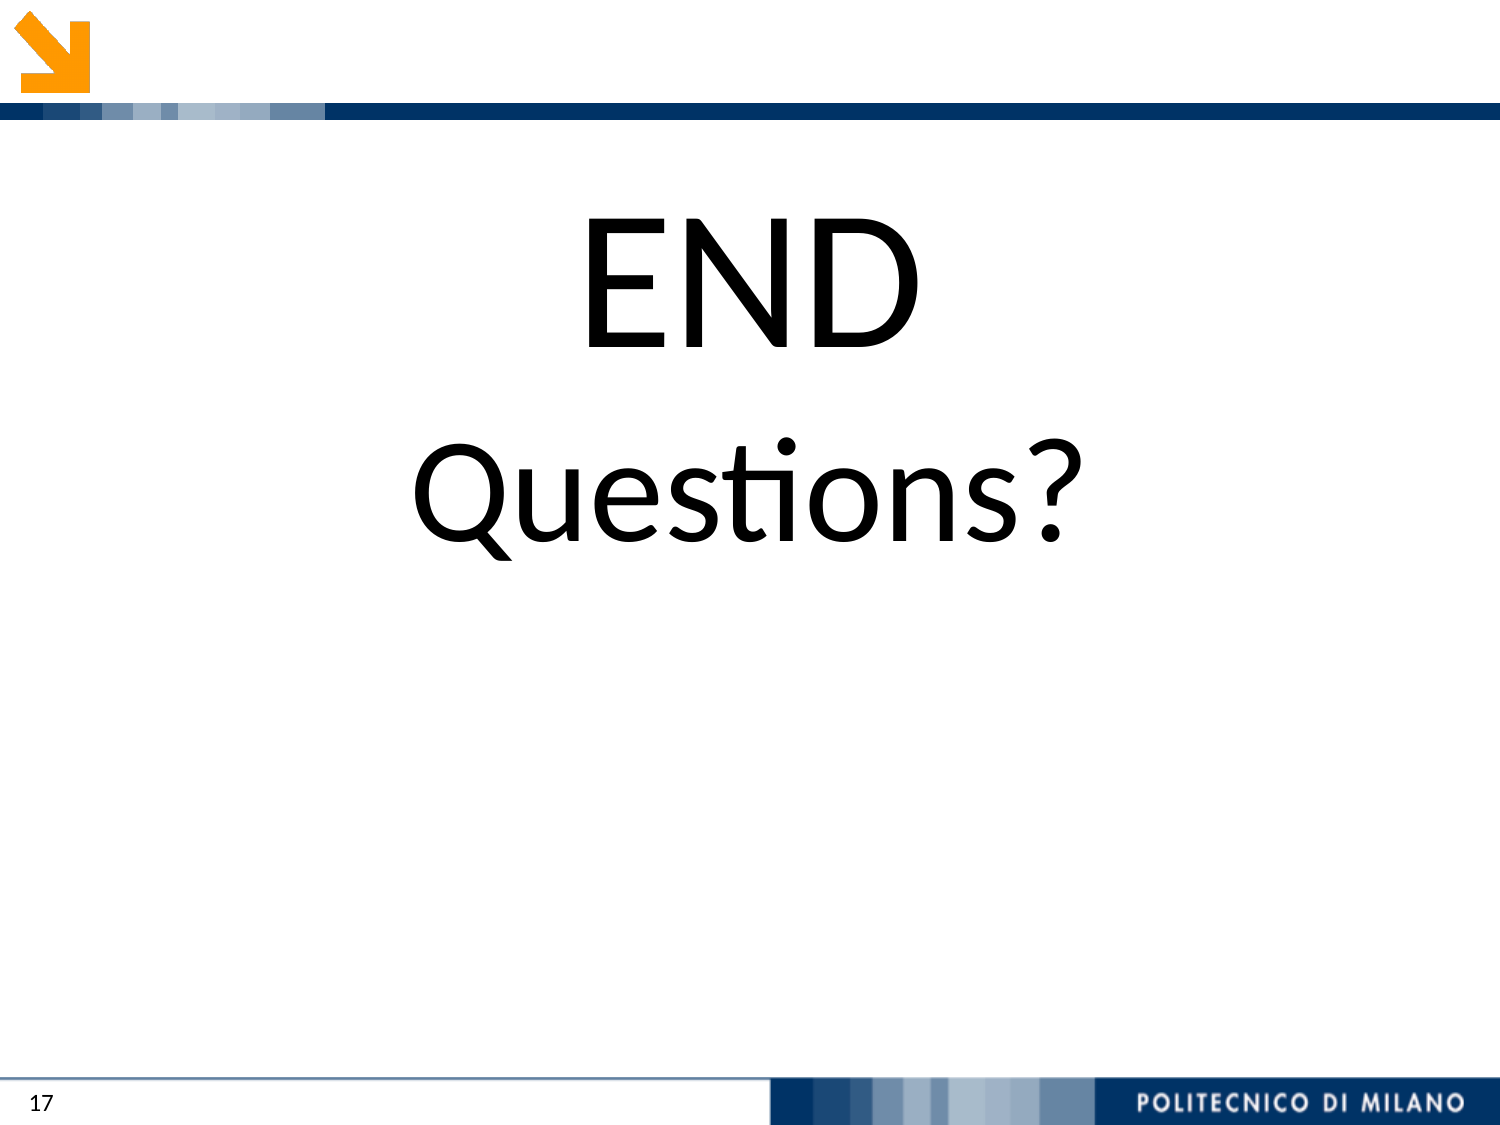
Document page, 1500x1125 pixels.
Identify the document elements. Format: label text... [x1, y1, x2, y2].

list END Questions? [103, 167, 1397, 882]
picture [13, 10, 90, 93]
picture [0, 103, 1500, 120]
slide_number 17 [0, 1077, 69, 1125]
picture [69, 1077, 1500, 1125]
